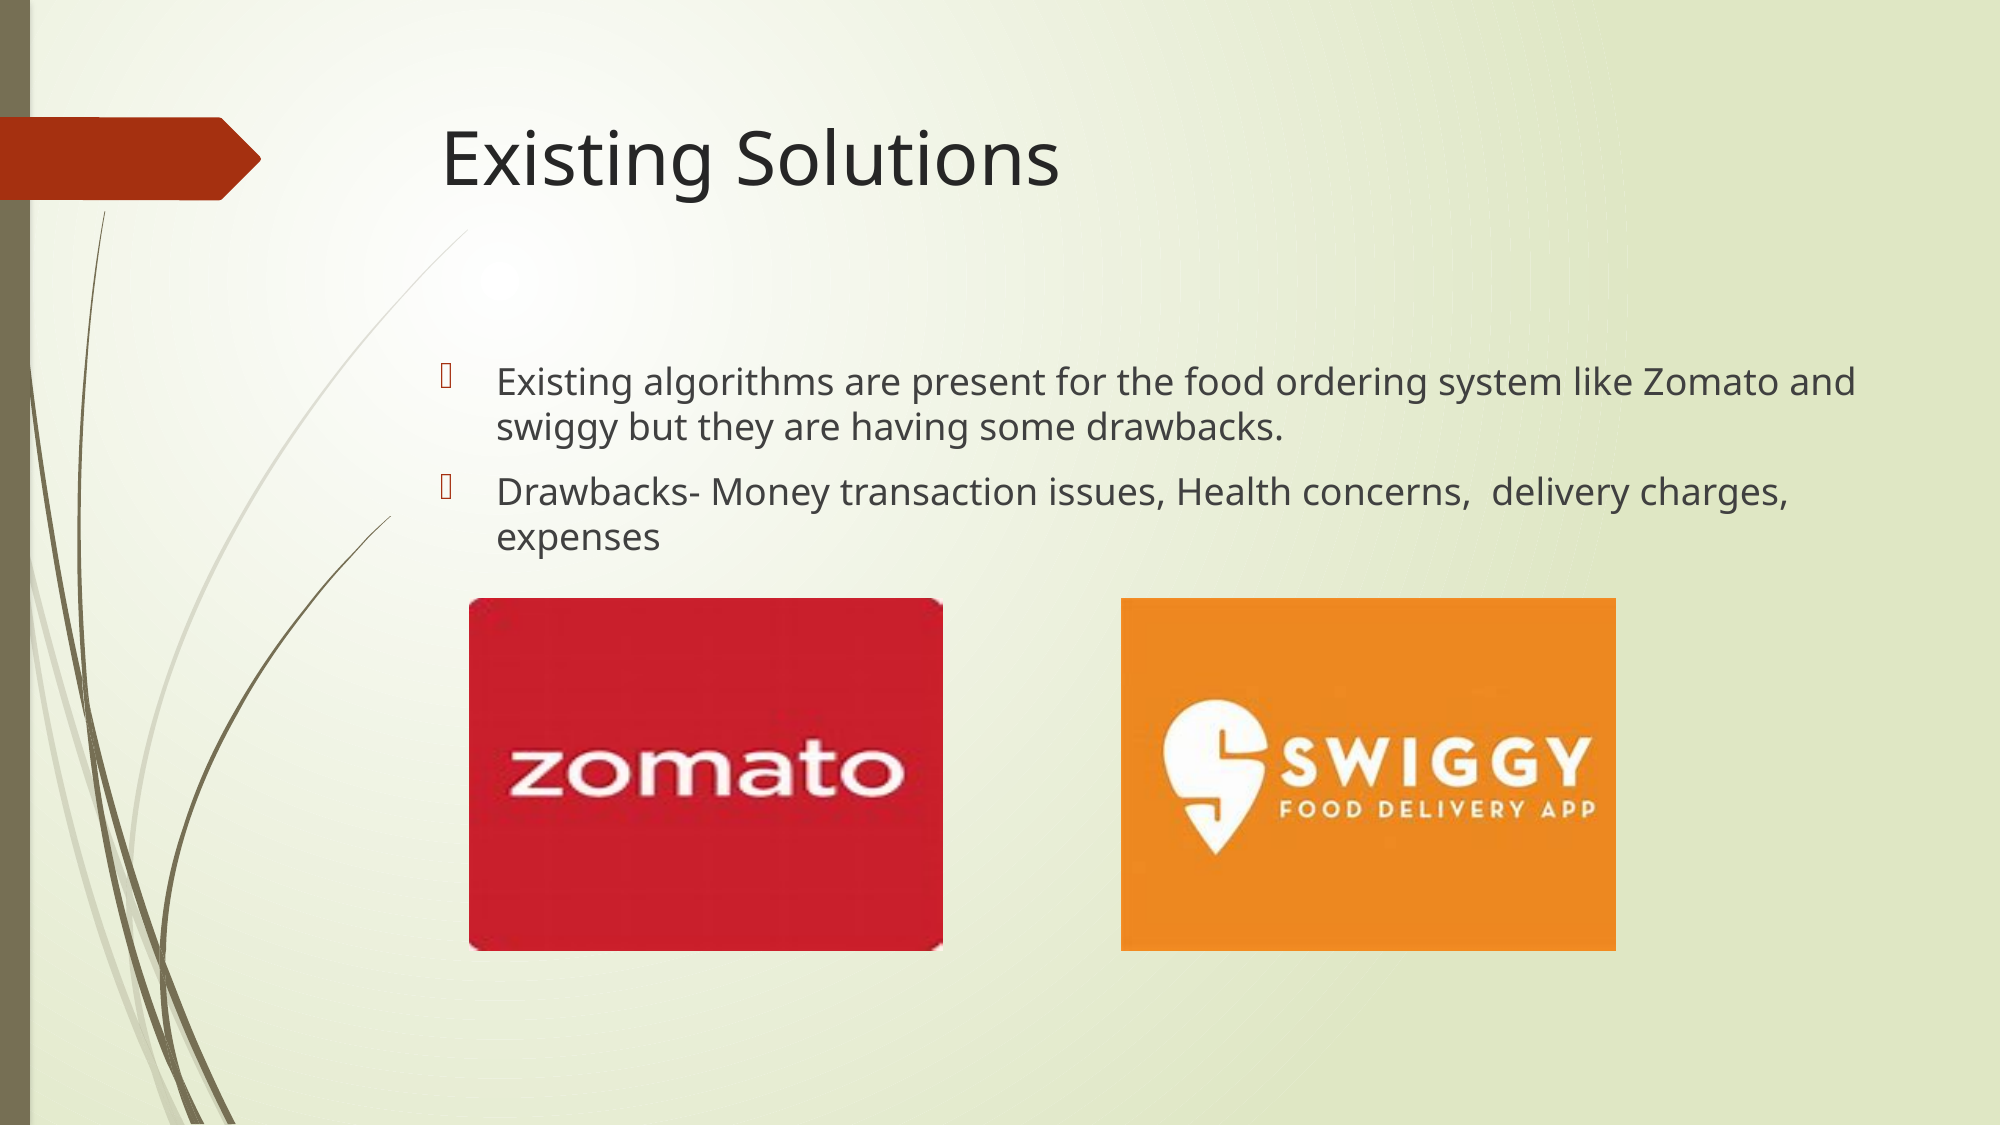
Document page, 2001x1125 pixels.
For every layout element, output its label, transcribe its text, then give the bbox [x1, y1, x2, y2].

picture [1121, 598, 1616, 951]
title Existing Solutions [425, 102, 1888, 313]
list Existing algorithms are present for the food ordering system like Zomato and swiggy but they are having some drawbacks. Drawbacks- Money transaction issues, Health concerns, delivery charges, expenses [424, 350, 1888, 970]
picture [469, 598, 944, 951]
